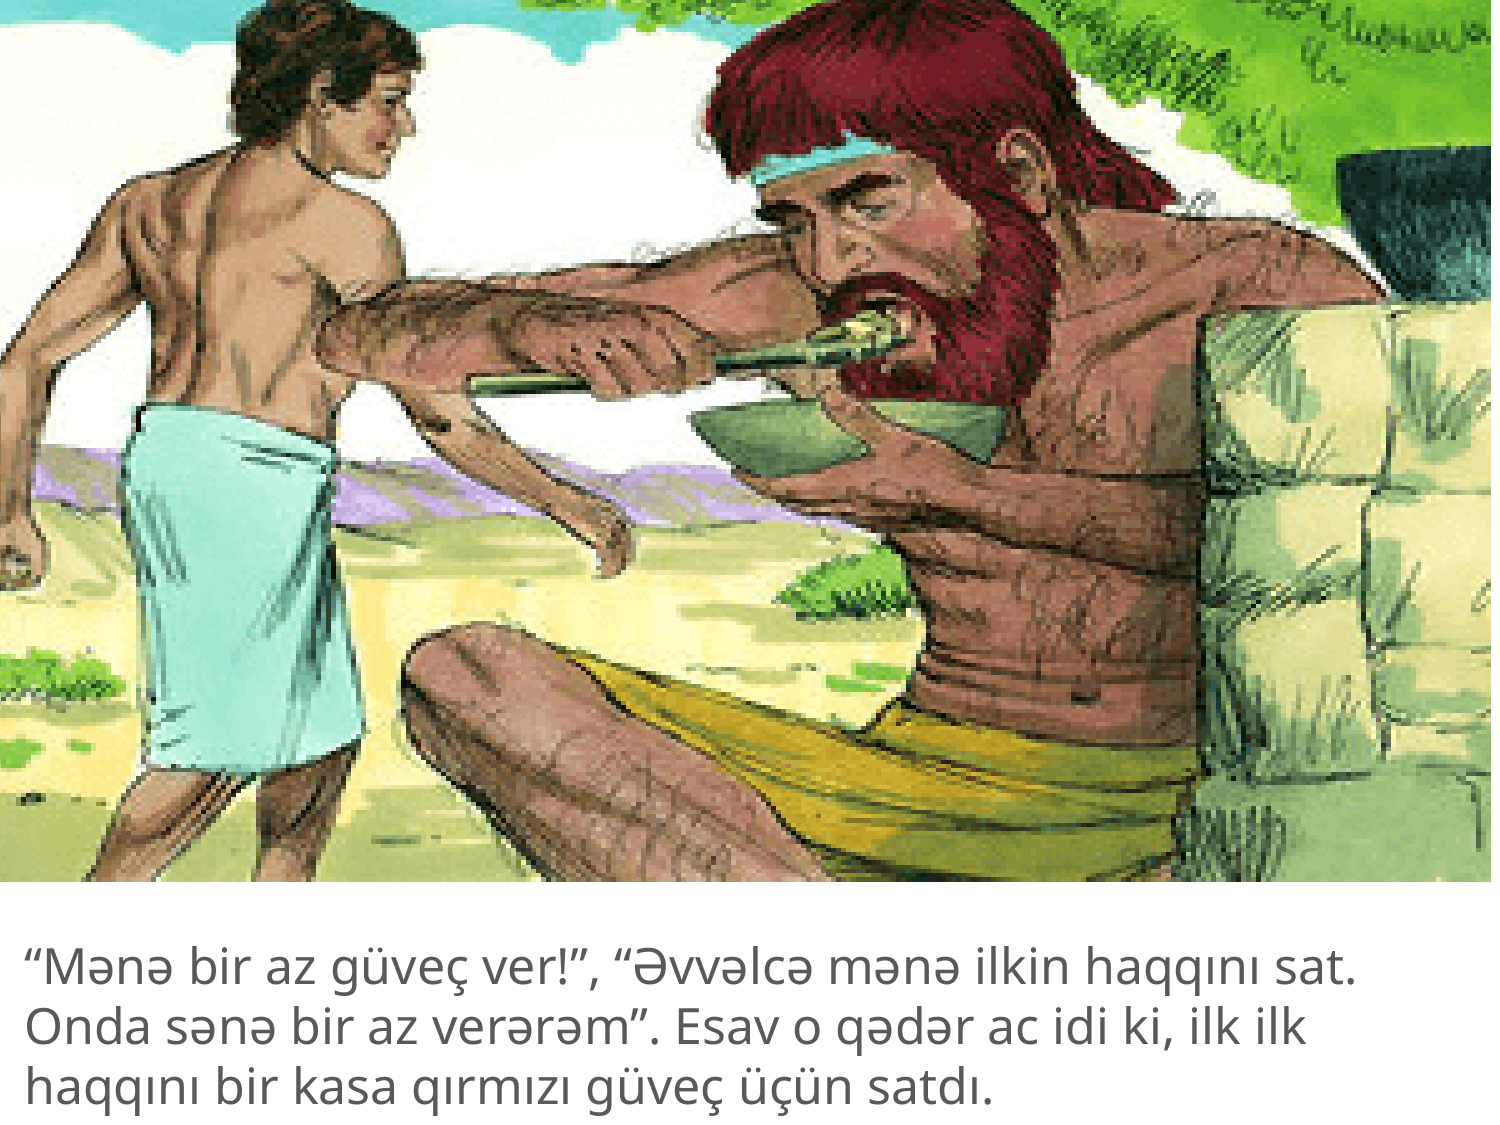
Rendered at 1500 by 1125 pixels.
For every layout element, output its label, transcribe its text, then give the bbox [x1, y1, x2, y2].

text_box “Mənə bir az güveç ver!”, “Əvvəlcə mənə ilkin haqqını sat. Onda sənə bir az verərəm”. Esav o qədər ac idi ki, ilk ilk haqqını bir kasa qırmızı güveç üçün satdı. [9, 927, 1495, 1123]
picture [0, 0, 1491, 882]
